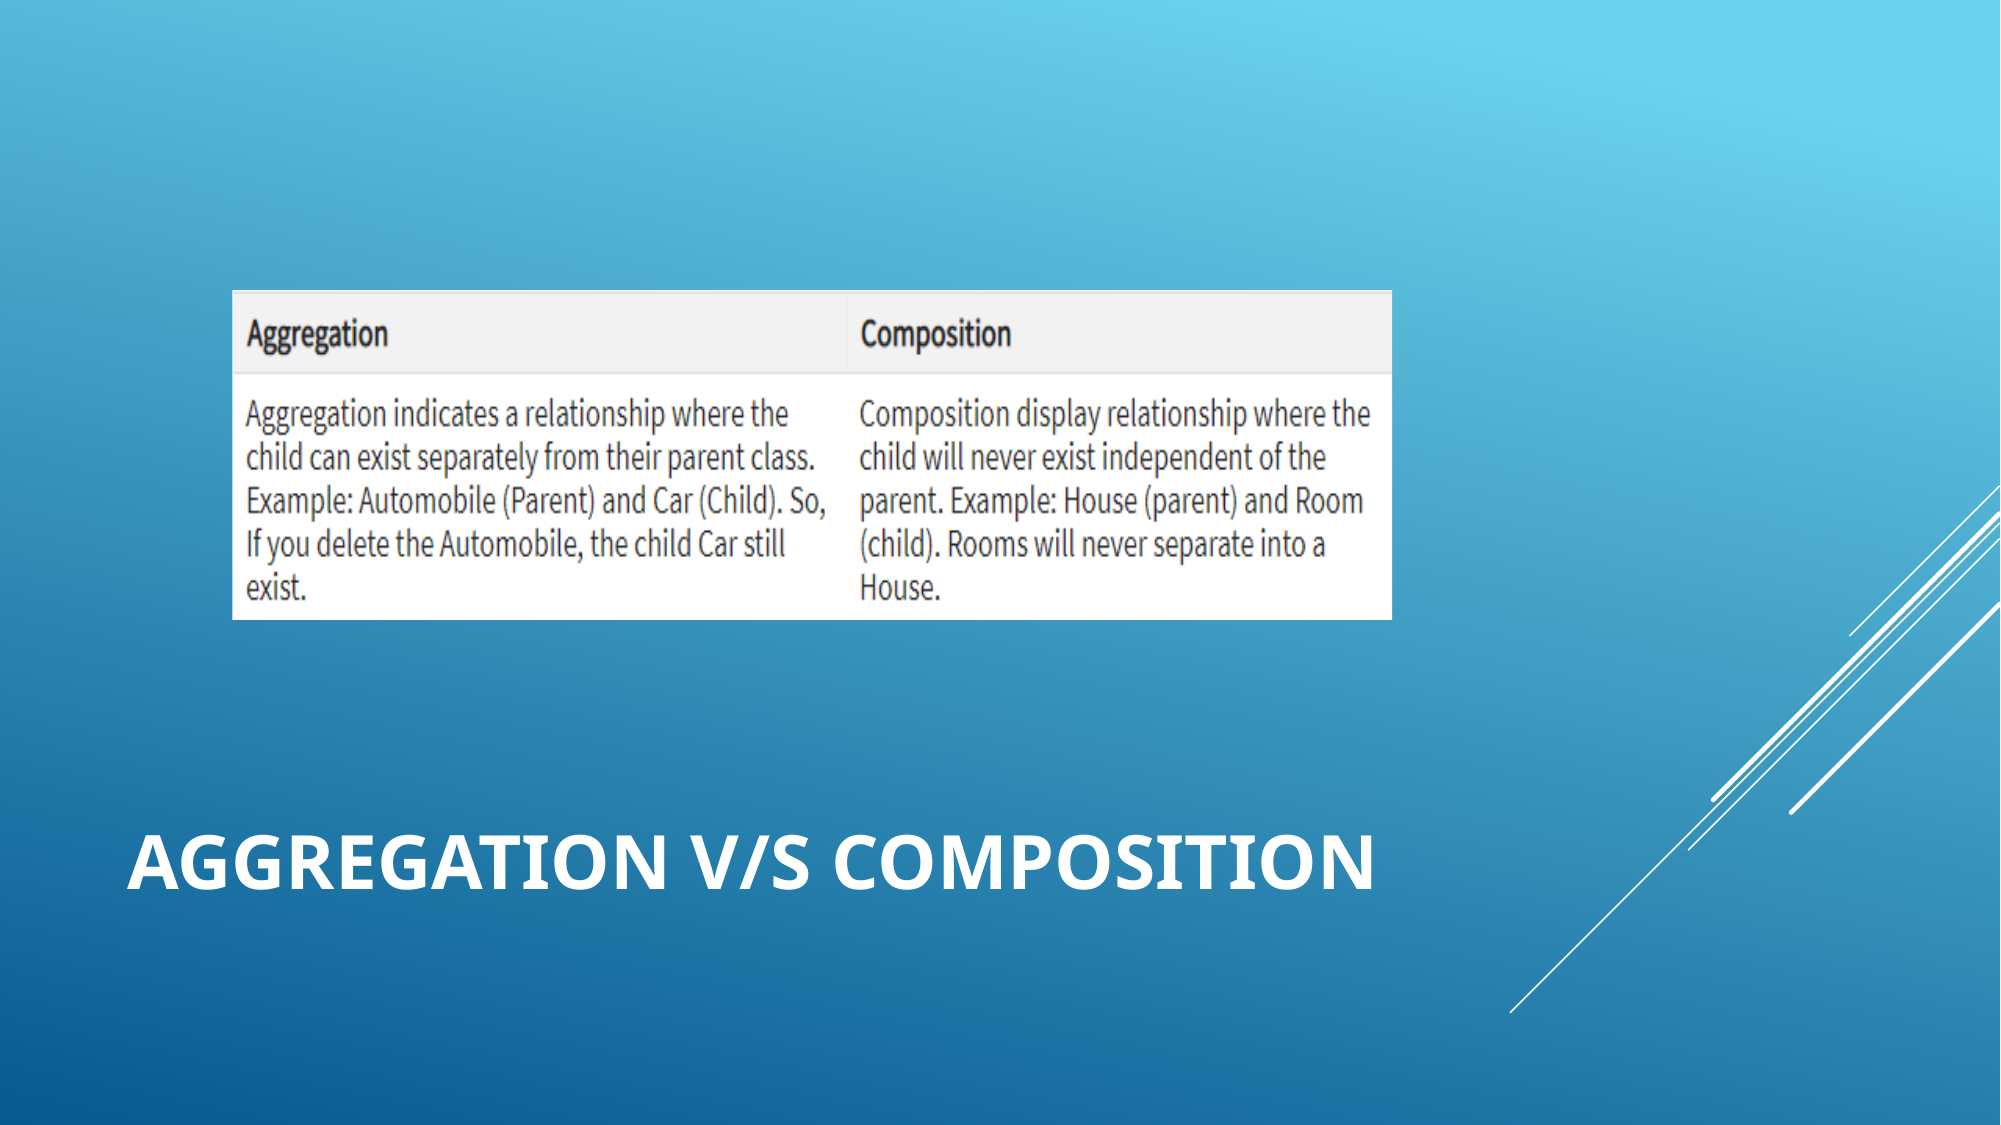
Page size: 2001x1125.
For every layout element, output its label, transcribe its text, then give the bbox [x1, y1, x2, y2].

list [231, 289, 1393, 620]
title Aggregation v/s composition [112, 736, 1513, 984]
